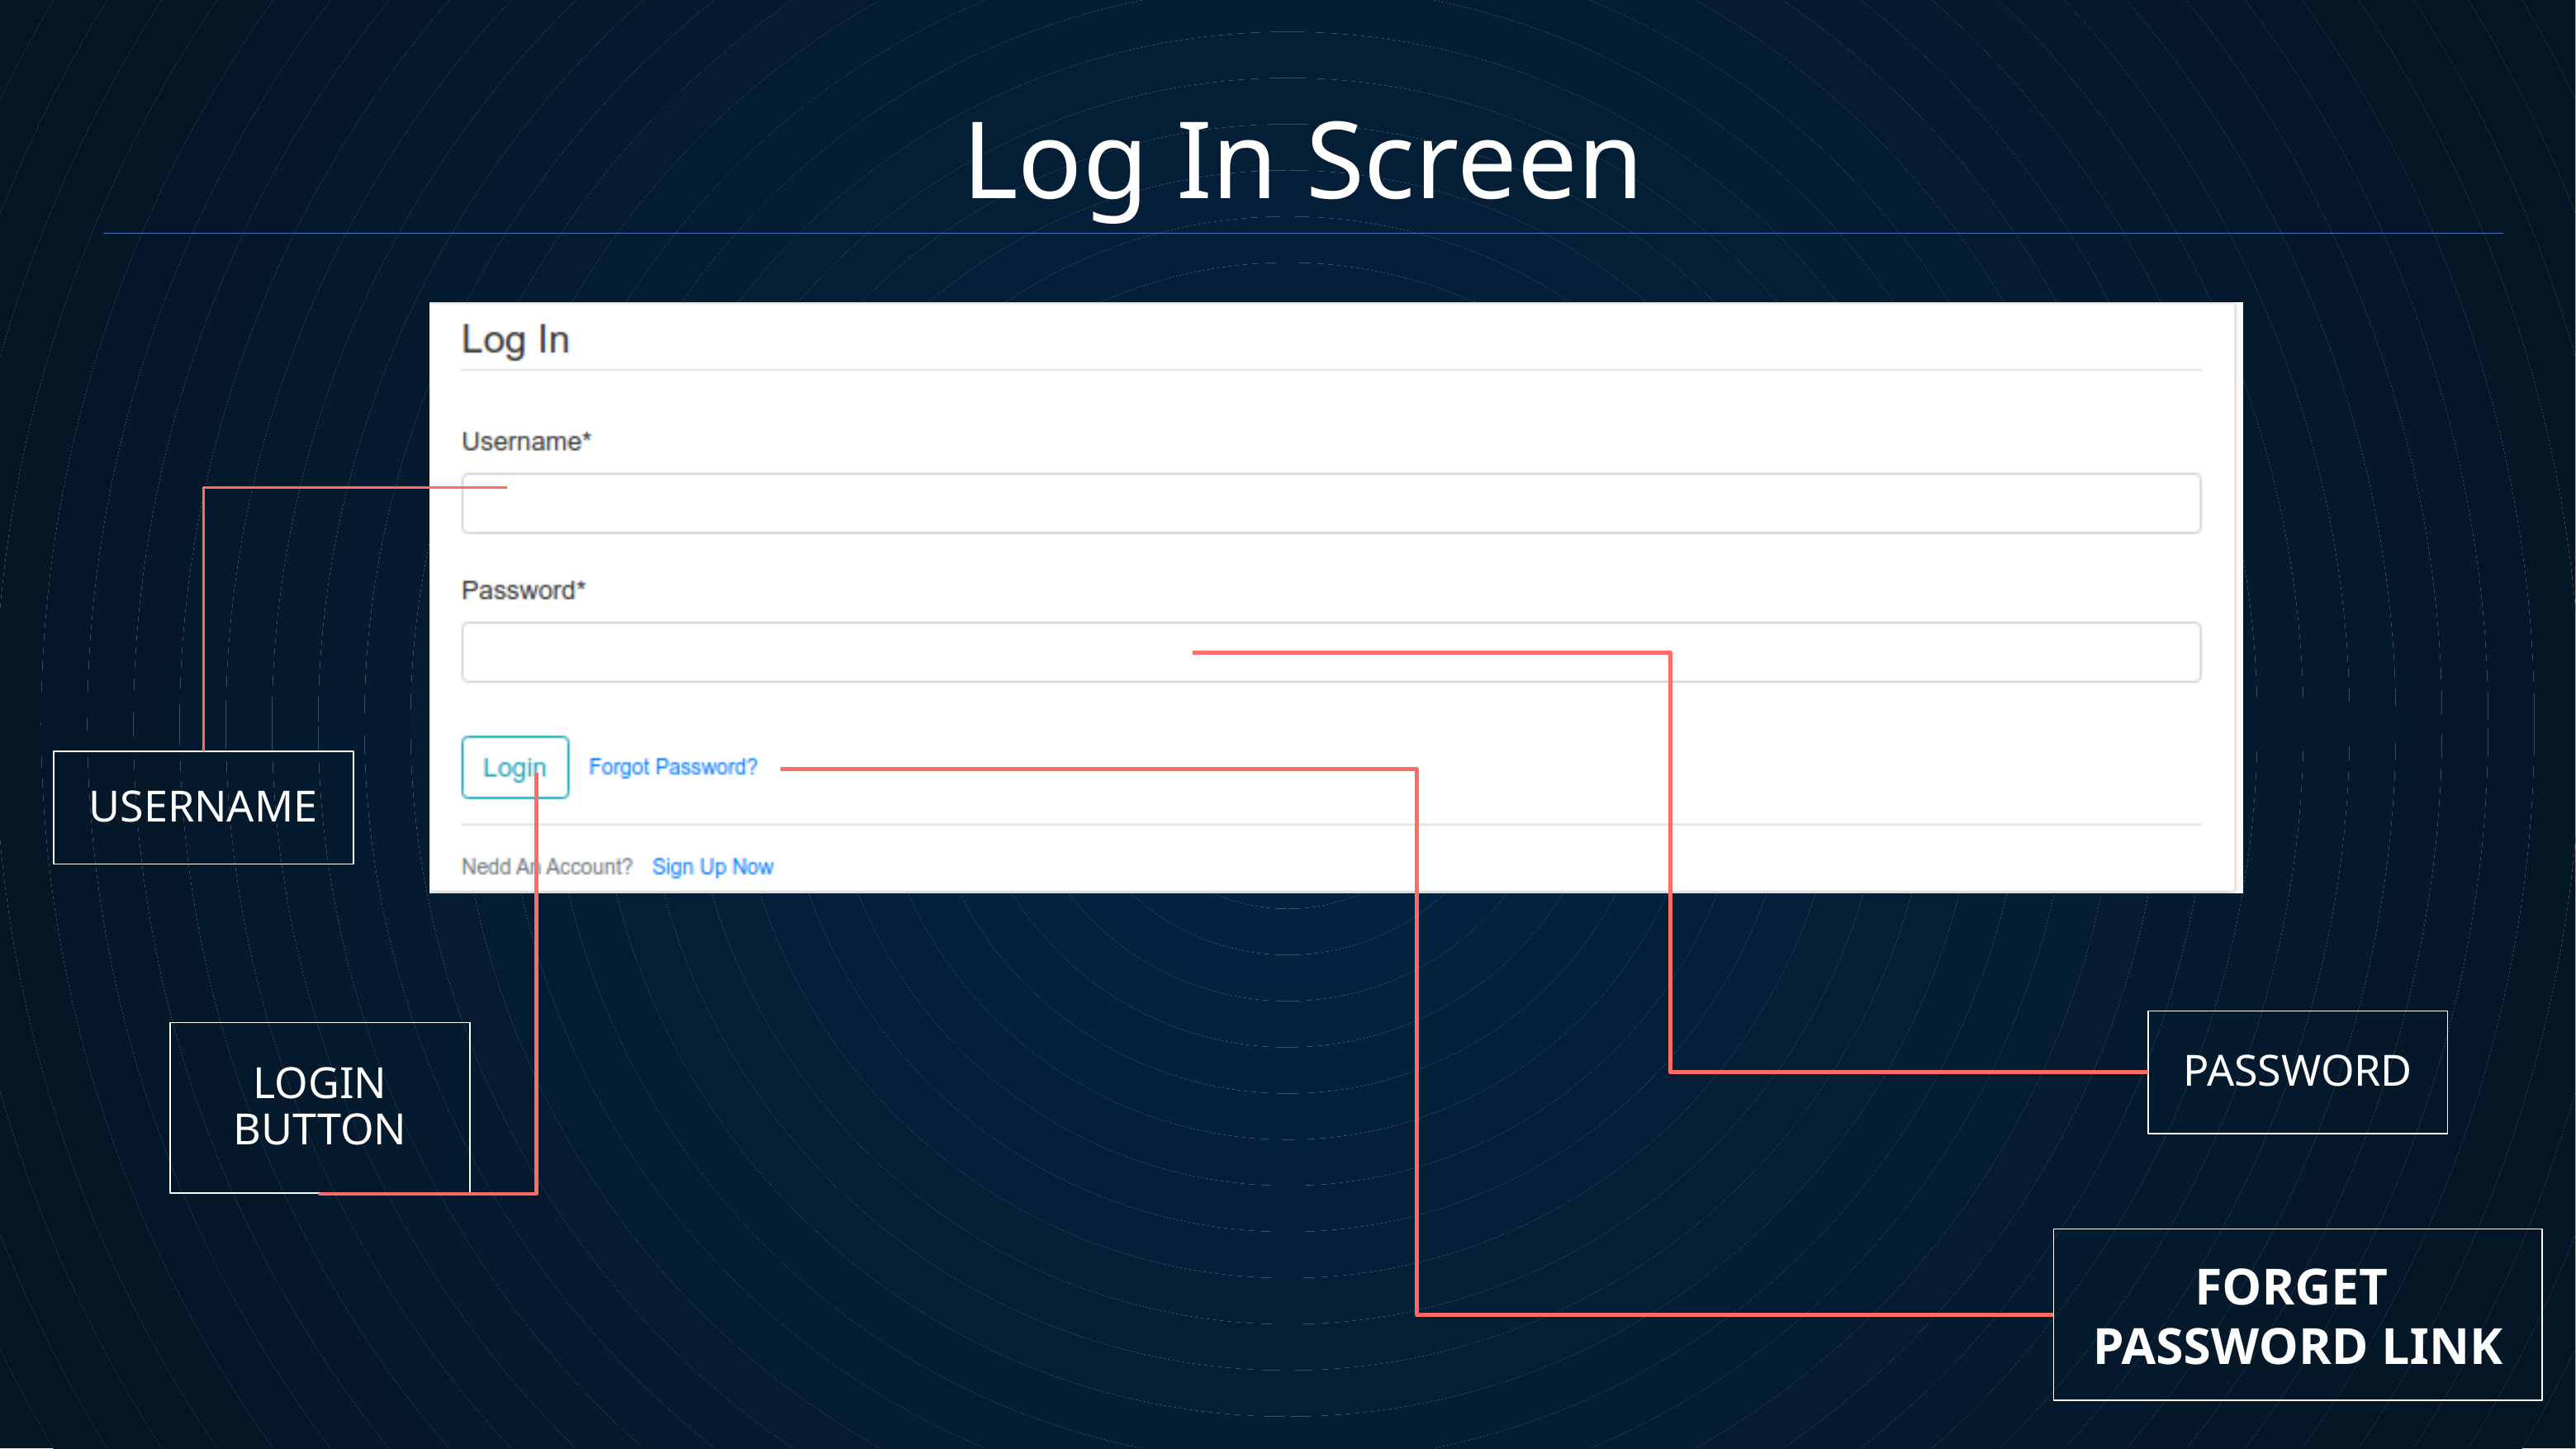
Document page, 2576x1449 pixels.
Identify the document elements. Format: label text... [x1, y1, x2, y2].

title USERNAME [53, 751, 353, 864]
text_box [780, 769, 2054, 1316]
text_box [217, 874, 638, 1091]
title LOGIN BUTTON [170, 1022, 470, 1194]
text_box FORGET PASSWORD LINK [2053, 1229, 2543, 1400]
title Log In Screen [103, 57, 2504, 228]
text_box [222, 467, 488, 772]
title PASSWORD [2147, 1011, 2448, 1134]
picture [429, 302, 2243, 894]
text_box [1193, 652, 2149, 1073]
